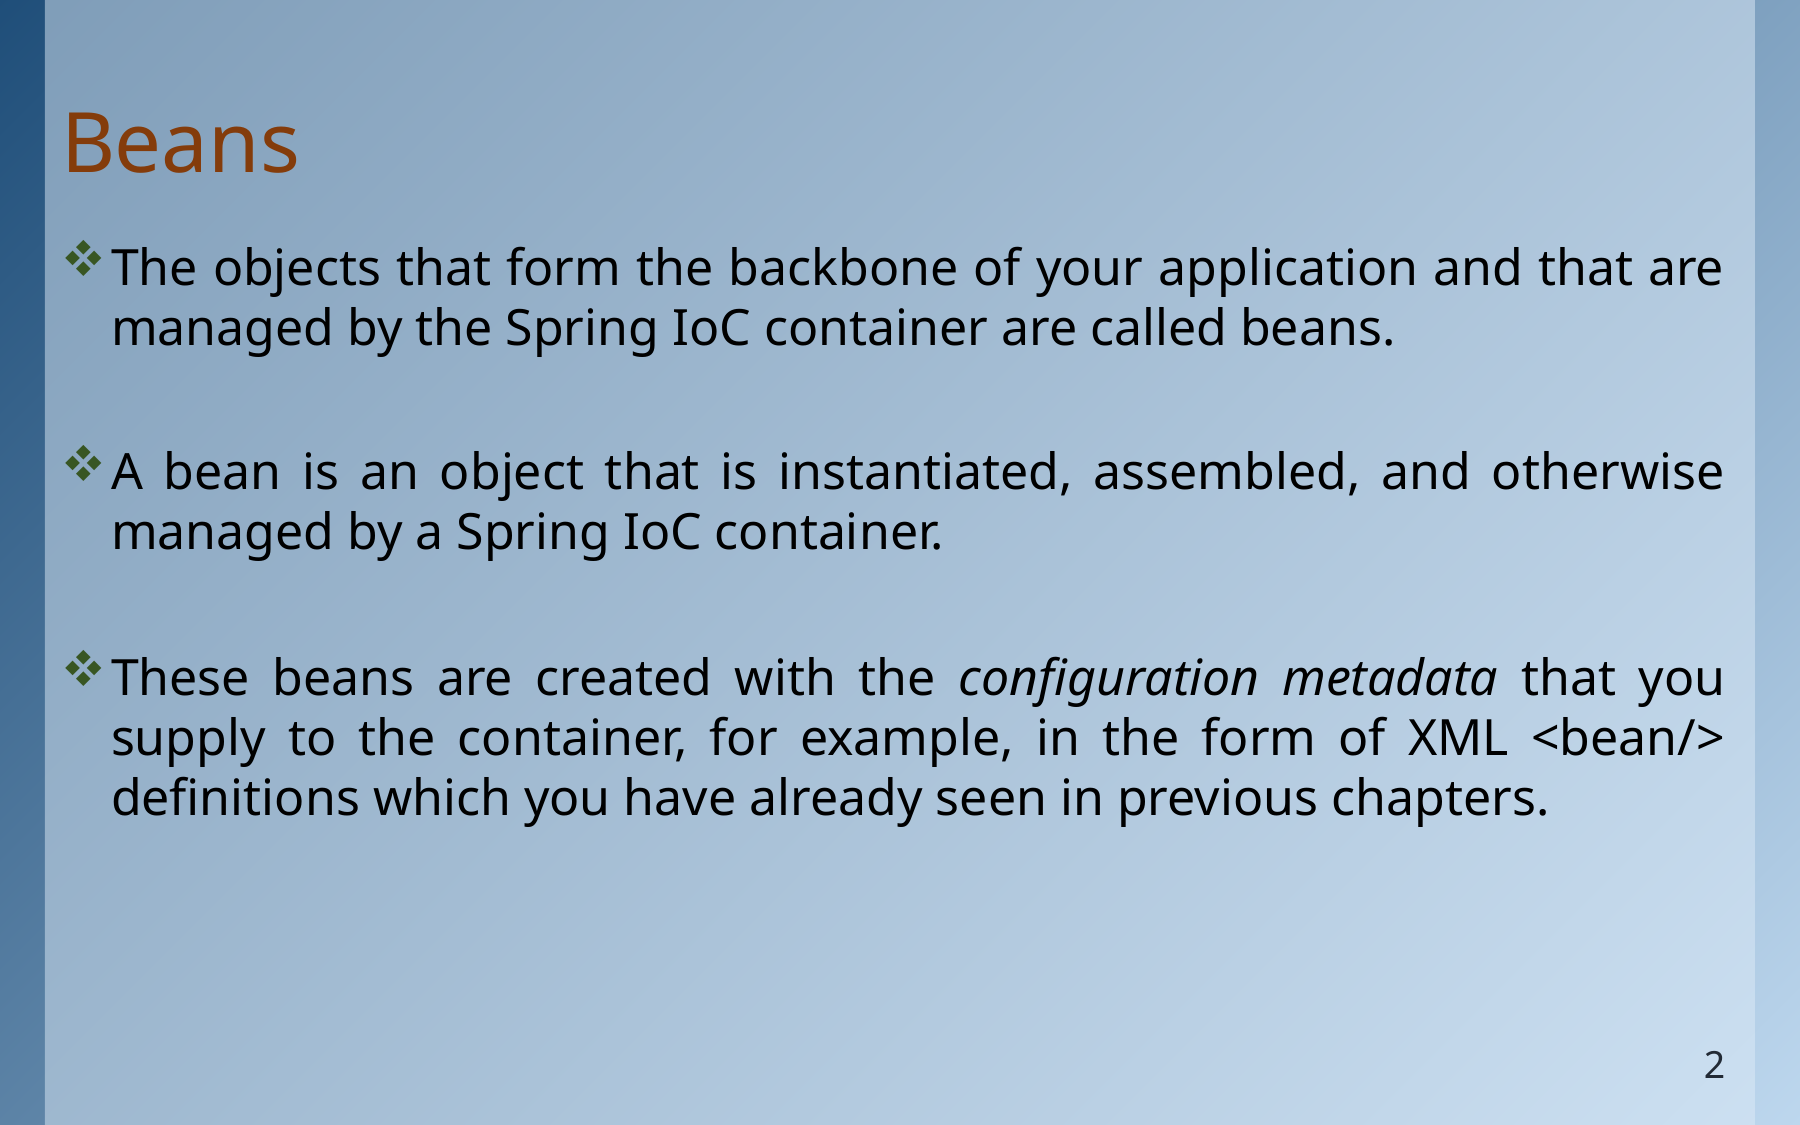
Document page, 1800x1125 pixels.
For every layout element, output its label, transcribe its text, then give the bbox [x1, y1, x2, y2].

title Beans [40, 12, 1746, 200]
slide_number 2 [1581, 1050, 1746, 1103]
list The objects that form the backbone of your application and that are managed by the Spring IoC container are called beans. A bean is an object that is instantiated, assembled, and otherwise managed by a Spring IoC container. These beans are created with the configuration metadata that you supply to the container, for example, in the form of XML <bean/> definitions which you have already seen in previous chapters. [40, 224, 1746, 1025]
